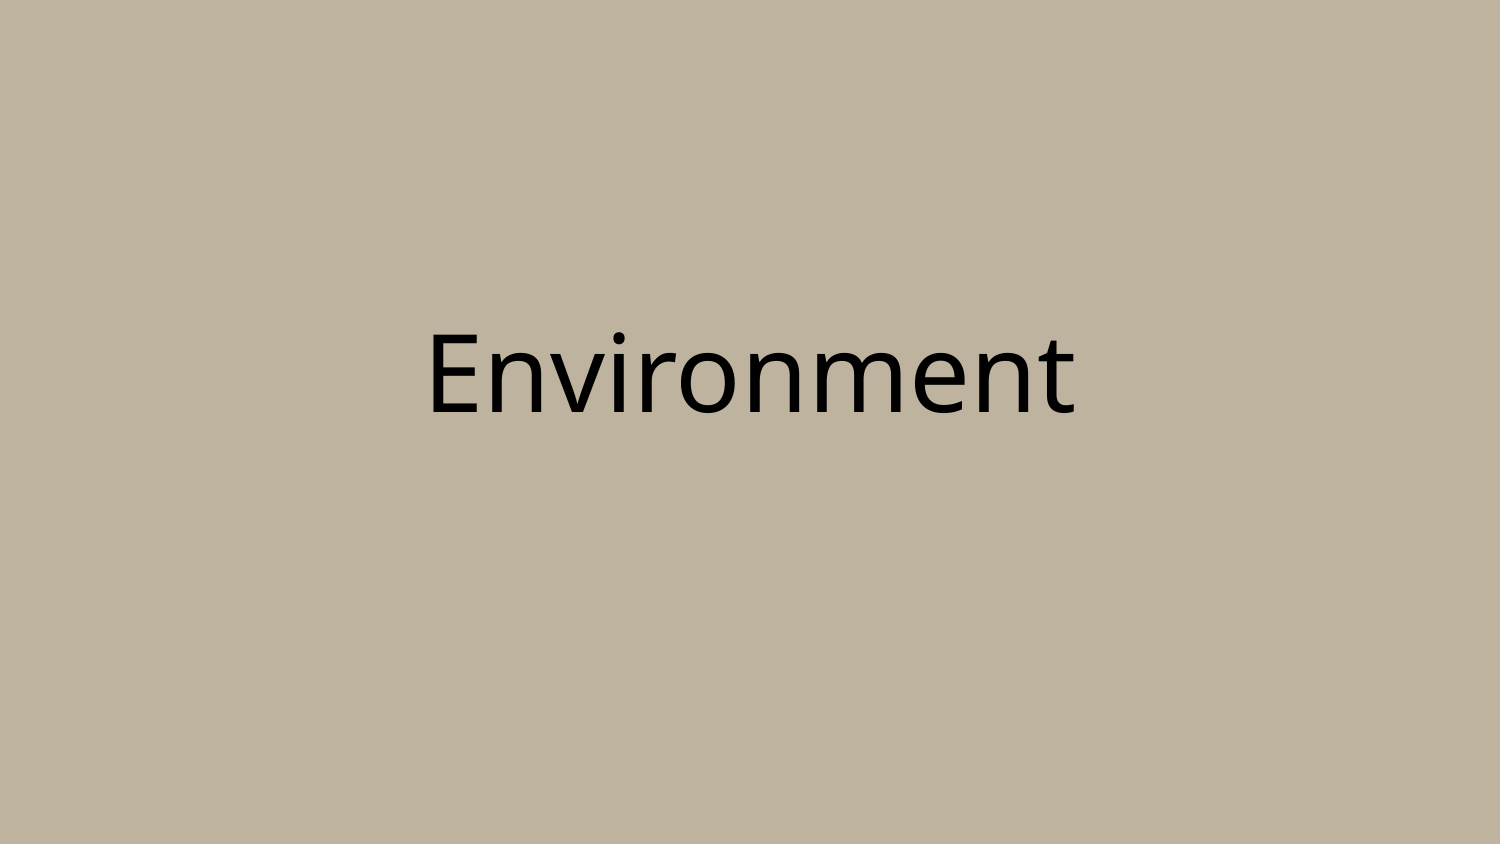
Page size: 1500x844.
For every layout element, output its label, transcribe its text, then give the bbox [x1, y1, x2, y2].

title Environment [51, 122, 1449, 459]
